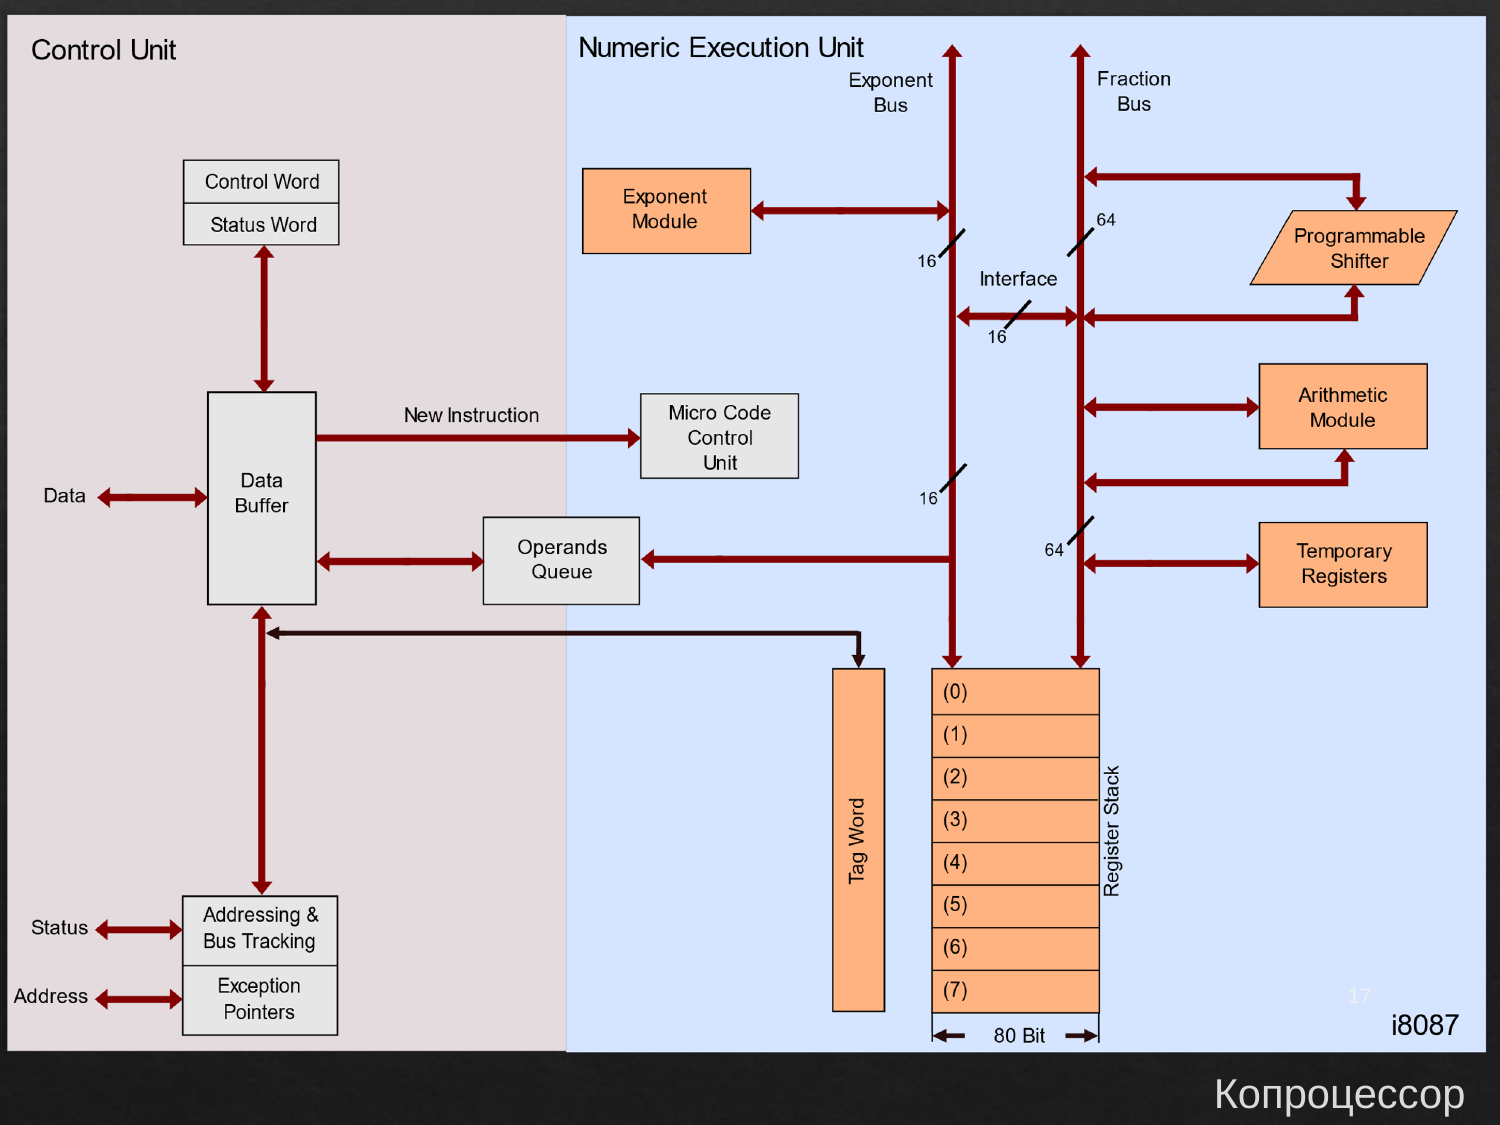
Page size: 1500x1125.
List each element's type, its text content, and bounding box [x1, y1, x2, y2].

text_box Копроцессор [1198, 1075, 1481, 1125]
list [0, 0, 1500, 1063]
